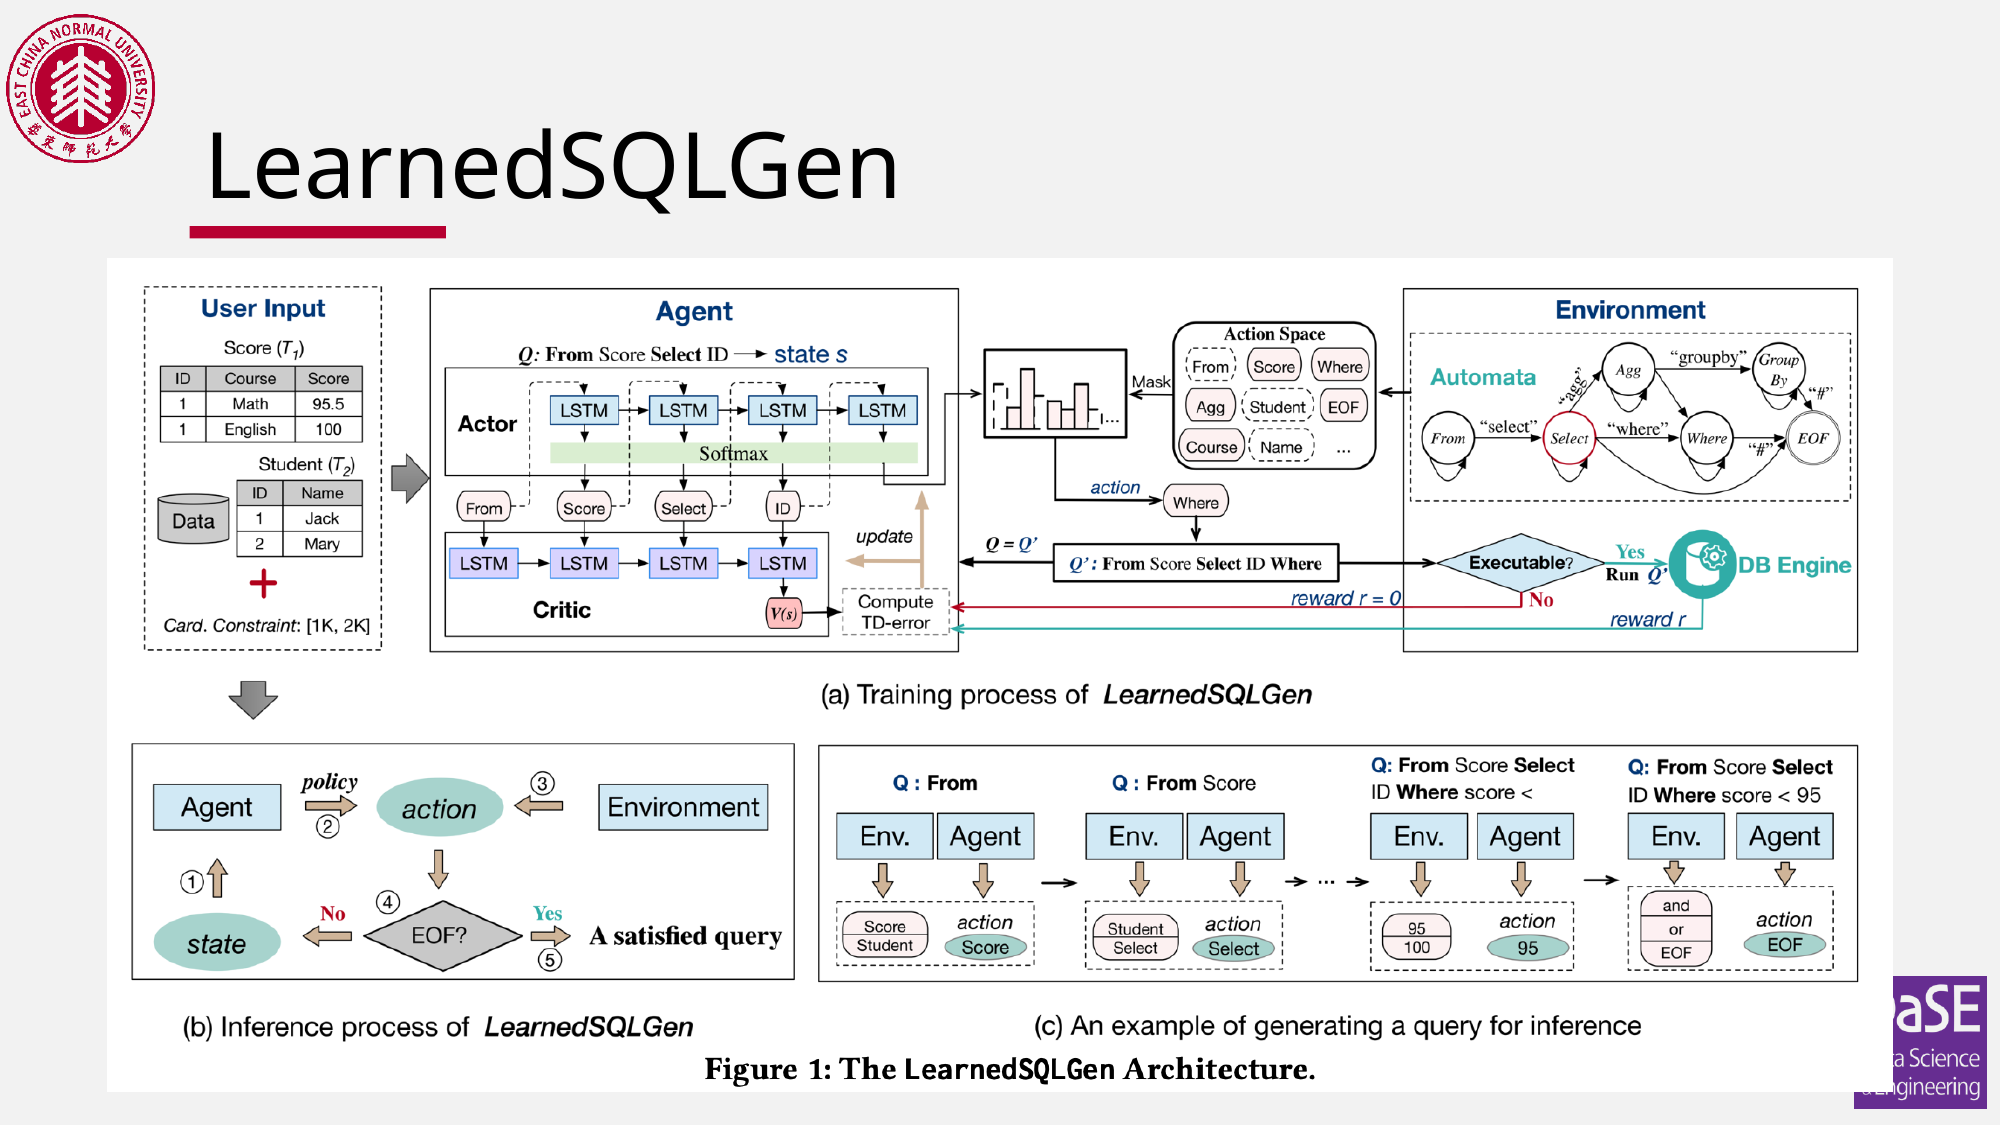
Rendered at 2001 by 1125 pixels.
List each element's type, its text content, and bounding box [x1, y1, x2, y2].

picture [107, 258, 1987, 1109]
picture [6, 14, 155, 163]
title LearnedSQLGen [189, 59, 1863, 257]
